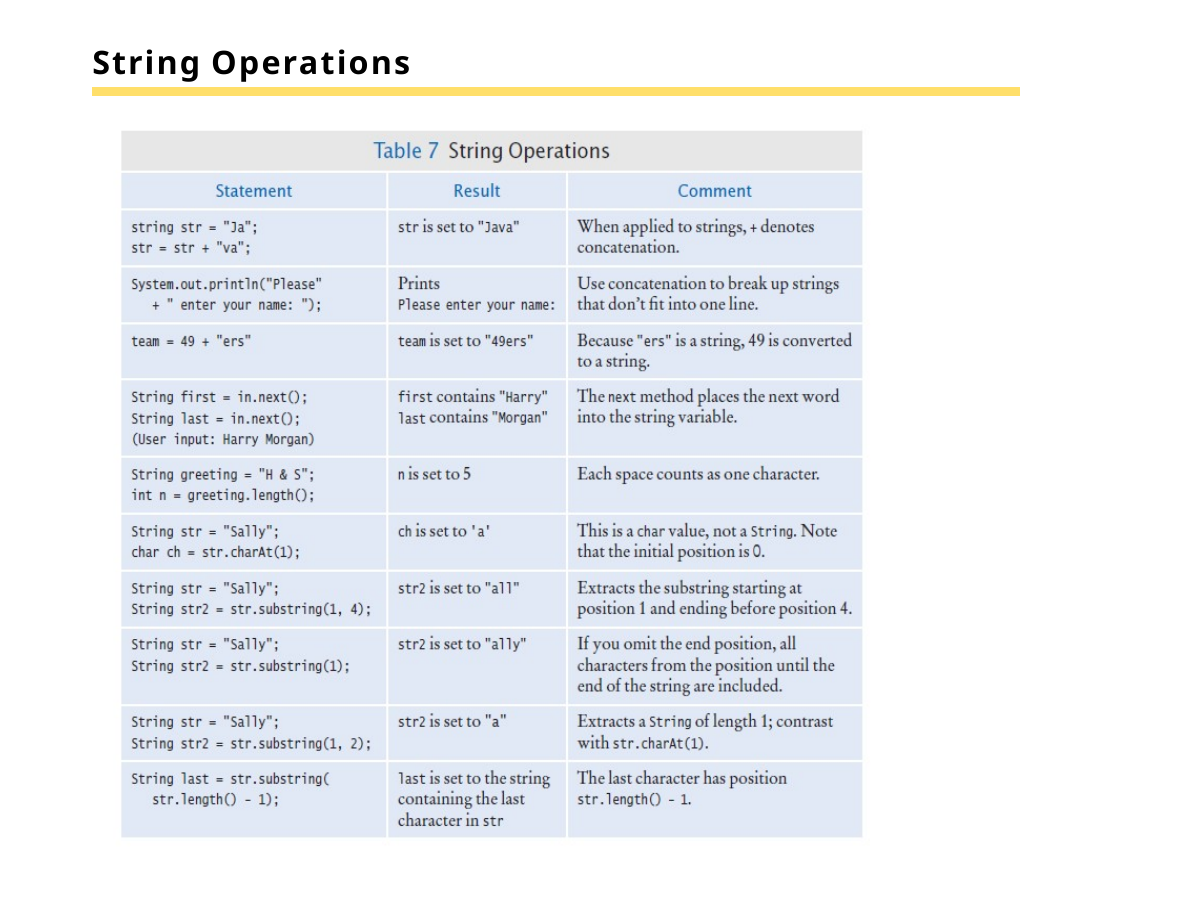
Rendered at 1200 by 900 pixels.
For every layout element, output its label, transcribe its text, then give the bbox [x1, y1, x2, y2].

title String Operations [90, 42, 1110, 193]
text_box [113, 116, 875, 850]
